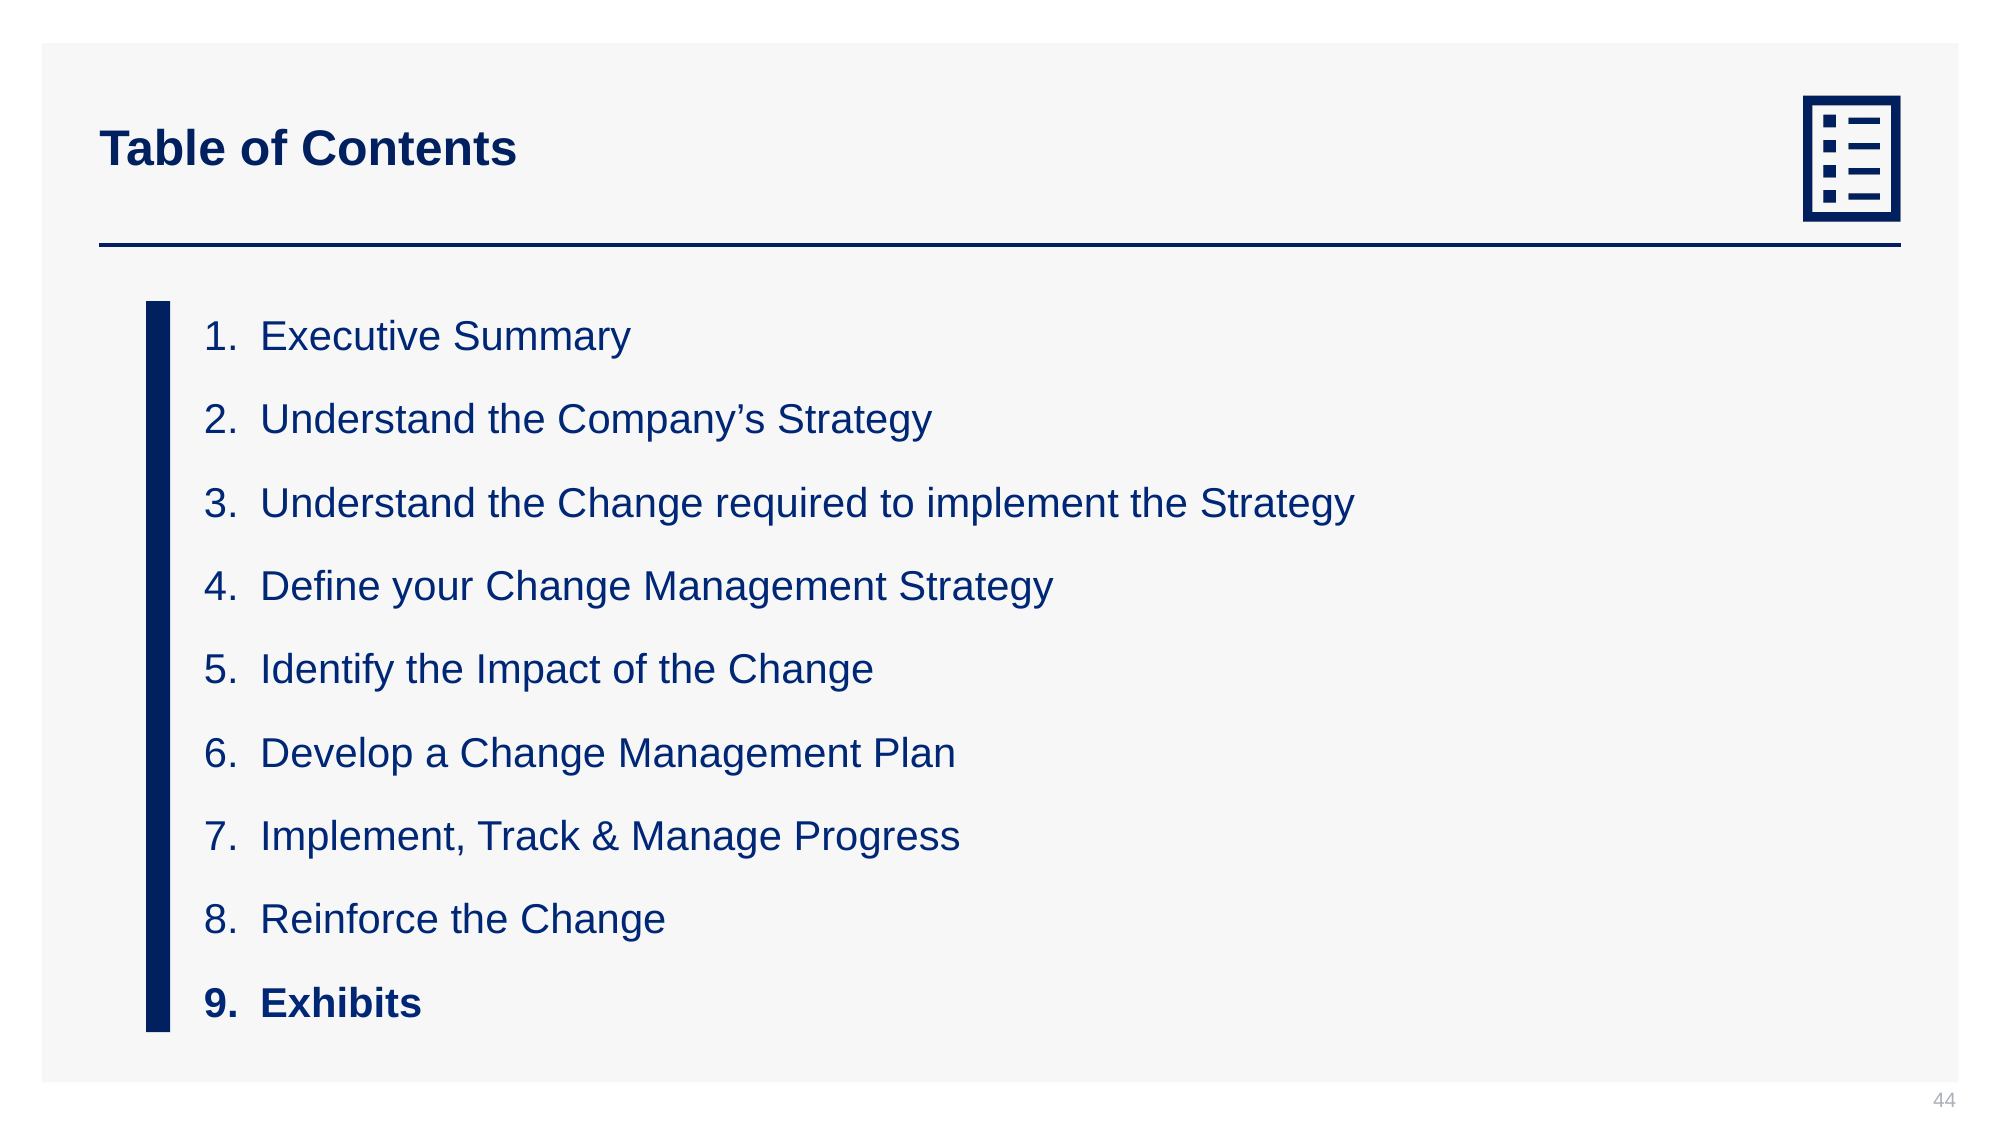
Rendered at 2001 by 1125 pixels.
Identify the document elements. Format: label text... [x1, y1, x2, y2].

text_box [145, 300, 171, 1033]
picture [1776, 83, 1927, 234]
title Table of Contents [84, 59, 1901, 239]
slide_number 44 [1506, 1088, 1957, 1119]
list Executive Summary Understand the Company’s Strategy Understand the Change required to implement the Strategy Define your Change Management Strategy Identify the Impact of the Change Develop a Change Management Plan Implement, Track & Manage Progress Reinforce the Change Exhibits [171, 301, 1767, 1033]
